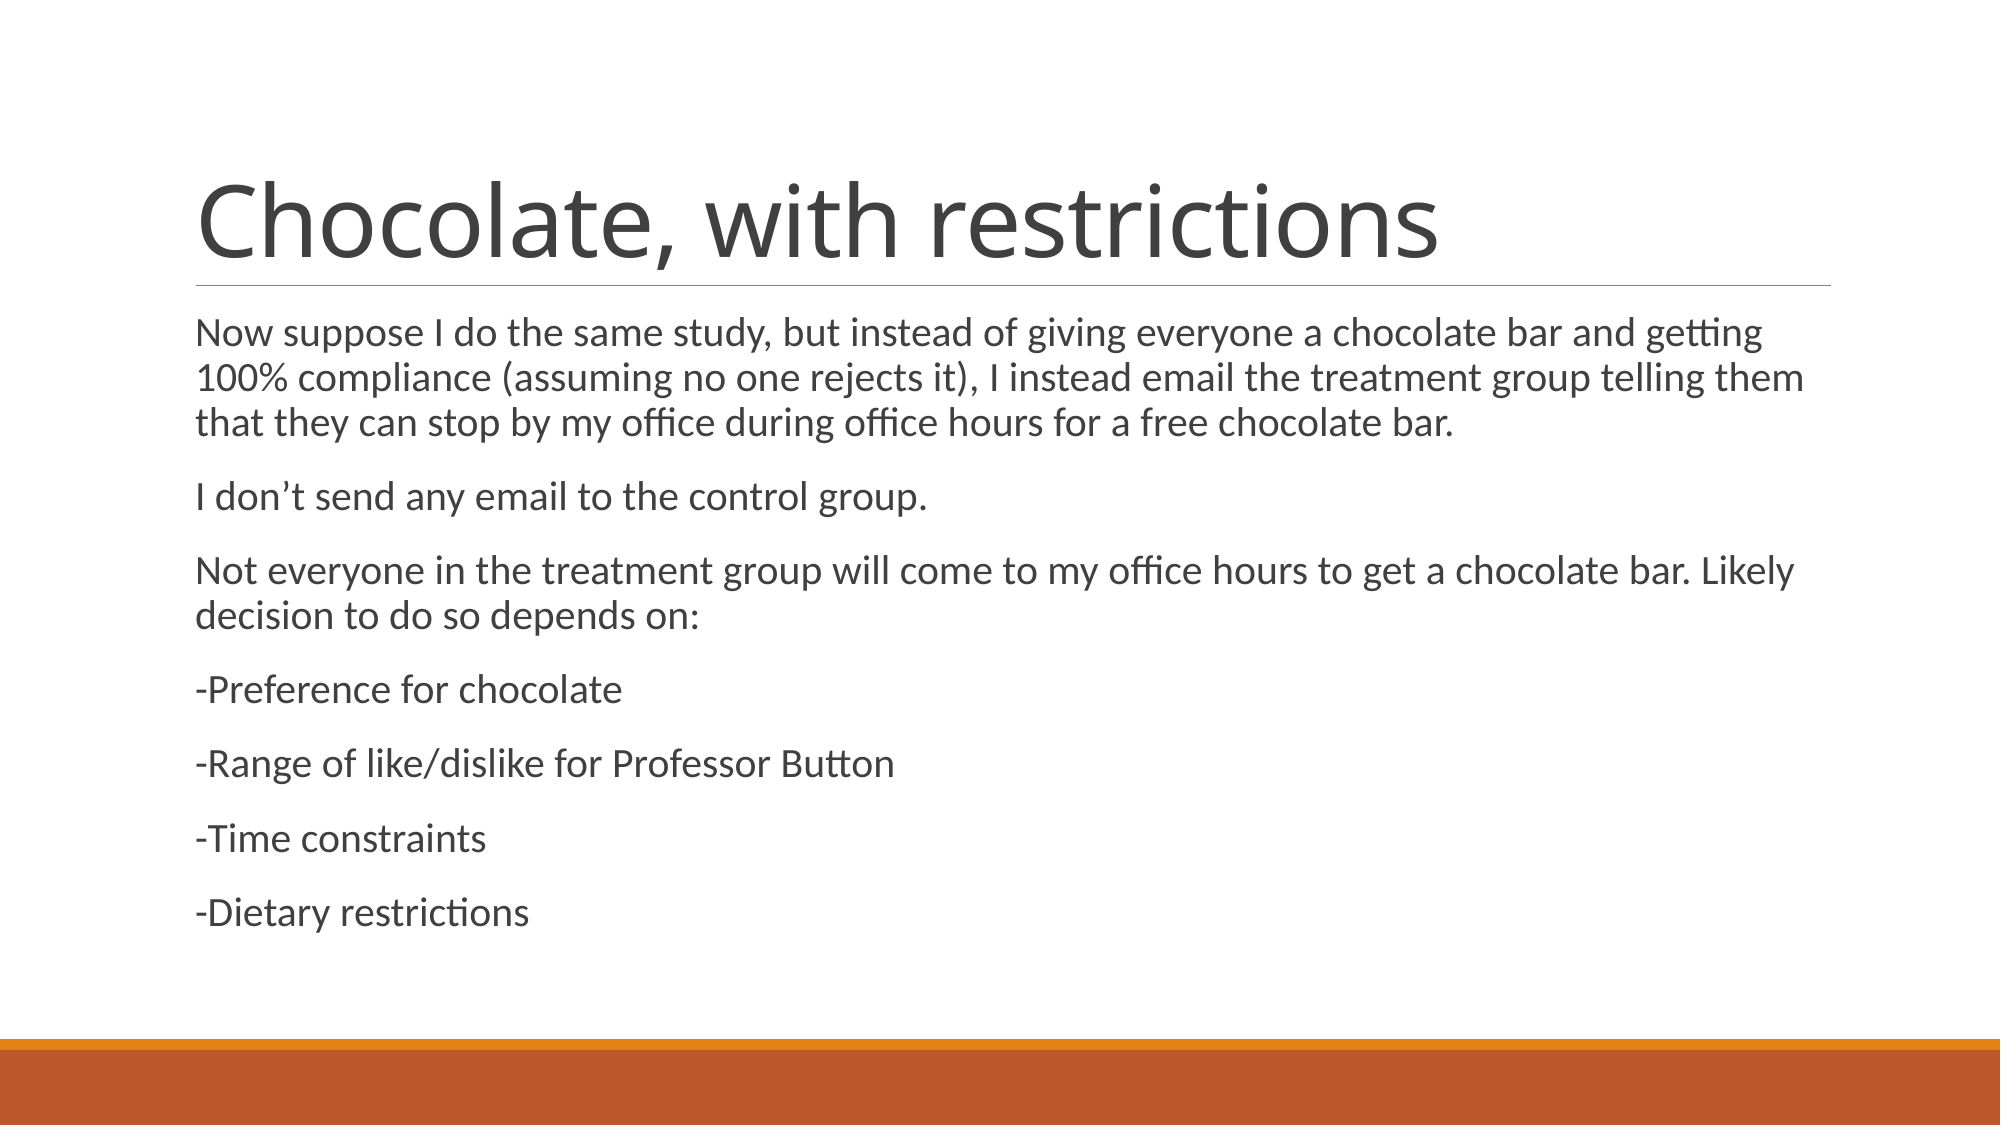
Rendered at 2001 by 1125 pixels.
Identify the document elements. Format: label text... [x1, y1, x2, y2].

list Now suppose I do the same study, but instead of giving everyone a chocolate bar and getting 100% compliance (assuming no one rejects it), I instead email the treatment group telling them that they can stop by my office during office hours for a free chocolate bar. I don’t send any email to the control group. Not everyone in the treatment group will come to my office hours to get a chocolate bar. Likely decision to do so depends on: -Preference for chocolate -Range of like/dislike for Professor Button -Time constraints -Dietary restrictions [180, 302, 1830, 963]
title Chocolate, with restrictions [180, 47, 1830, 285]
